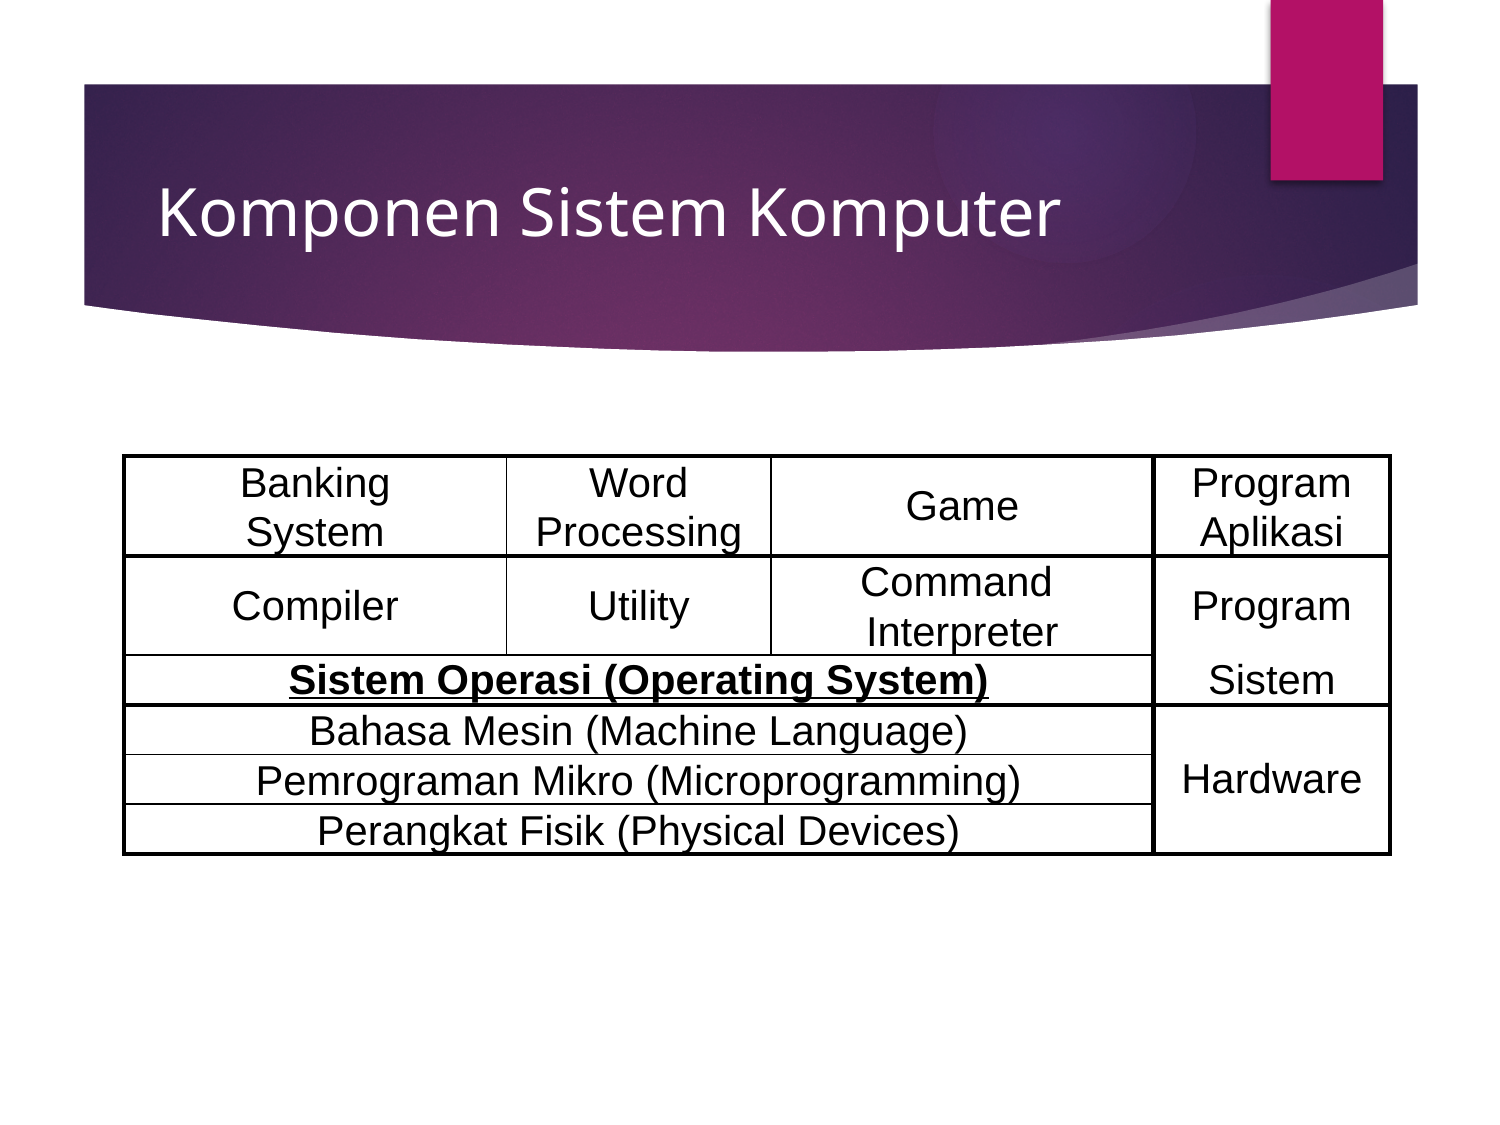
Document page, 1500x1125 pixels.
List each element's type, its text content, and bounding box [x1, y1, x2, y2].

table_cell Hardware [1156, 707, 1388, 852]
table_cell Compiler [126, 558, 506, 654]
table_cell Perangkat Fisik (Physical Devices) [126, 805, 1151, 852]
table_header Banking [126, 458, 506, 506]
title Komponen Sistem Komputer [141, 152, 1183, 269]
table_cell Sistem Operasi (Operating System) [126, 656, 1151, 703]
table_cell System [126, 506, 506, 554]
table_cell Bahasa Mesin (Machine Language) [126, 707, 1151, 754]
table_header Game [772, 458, 1151, 554]
table_cell Interpreter [772, 605, 1151, 654]
table_header Word [507, 458, 770, 506]
table_header Program [1156, 458, 1388, 506]
table_cell Processing [507, 506, 770, 554]
table_cell Aplikasi [1156, 506, 1388, 554]
table_cell Utility [507, 558, 770, 654]
table_cell Program [1156, 558, 1388, 655]
table_cell Sistem [1156, 655, 1388, 703]
table_cell Pemrograman Mikro (Microprogramming) [126, 755, 1151, 803]
table_cell Command [772, 558, 1151, 605]
